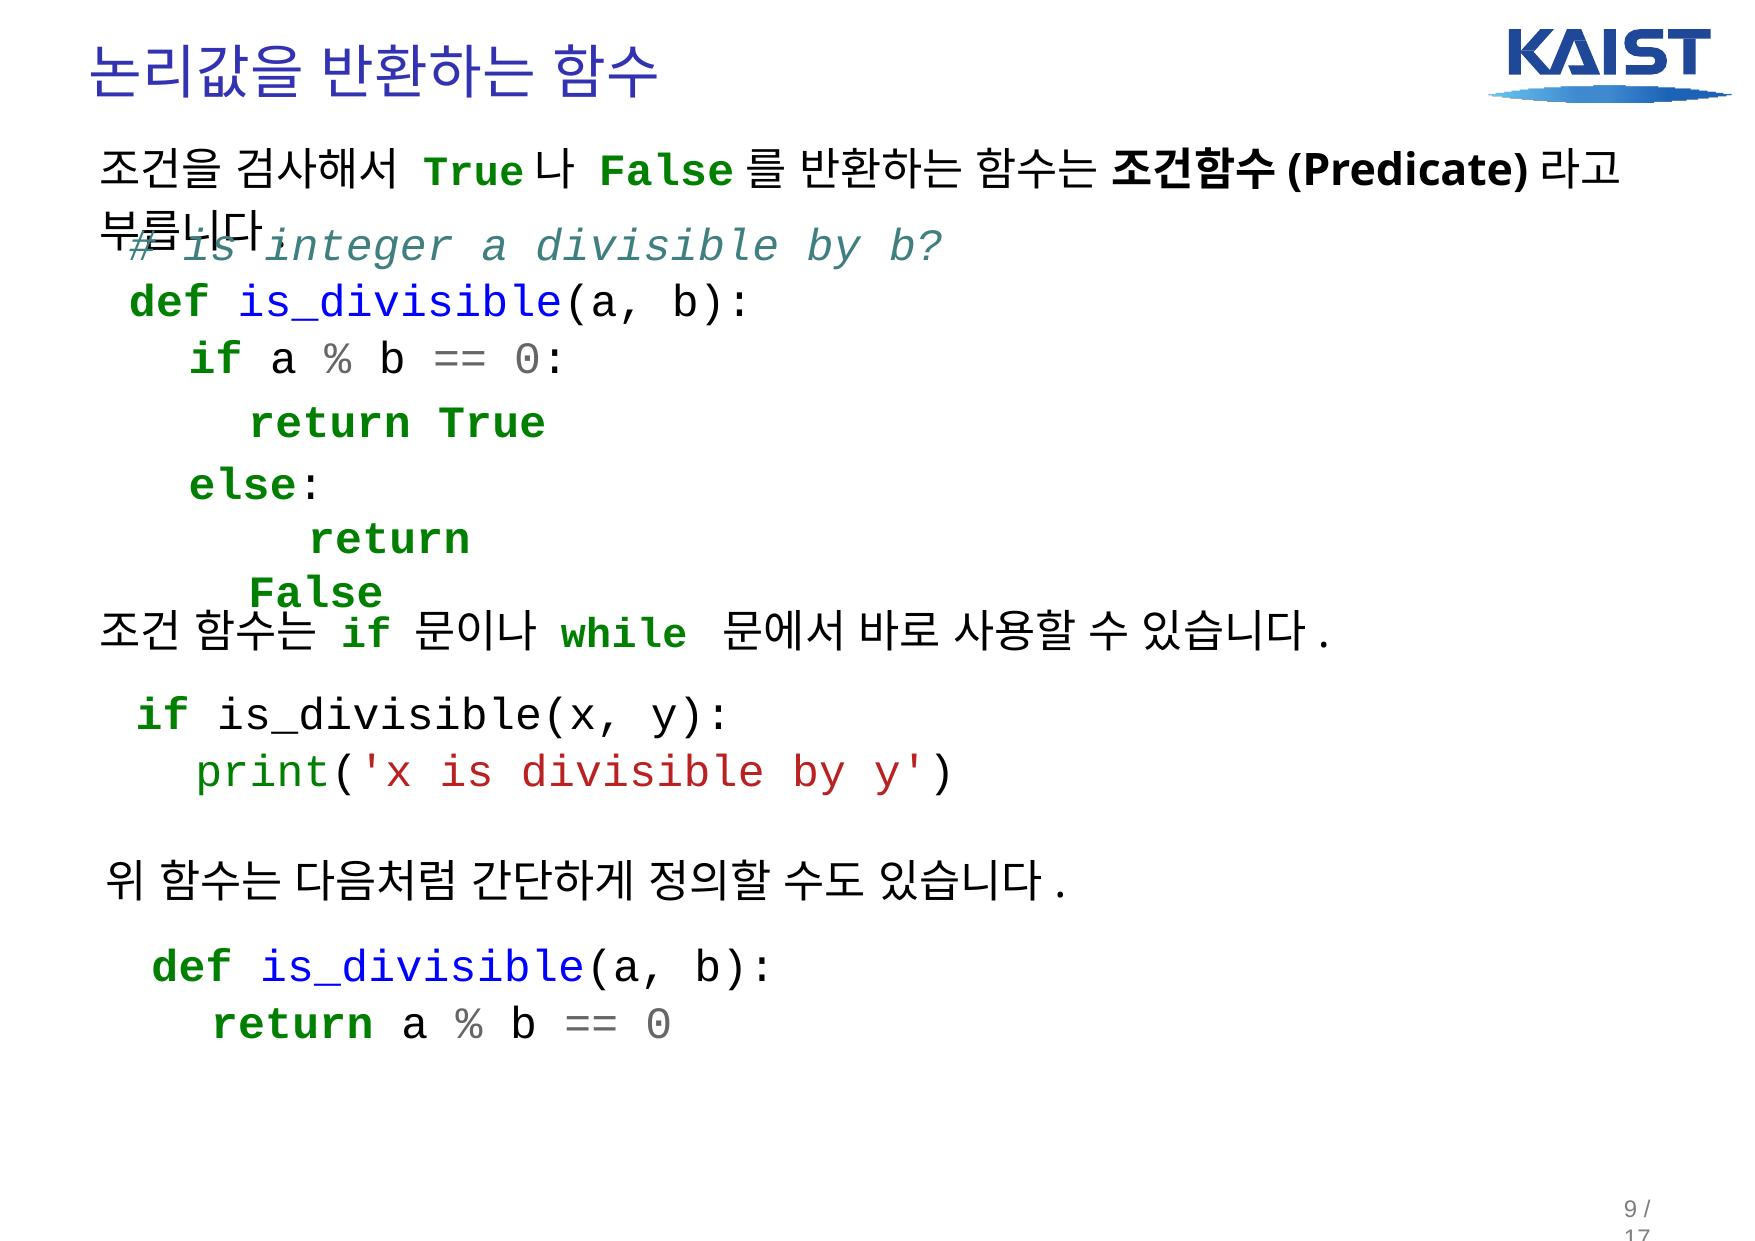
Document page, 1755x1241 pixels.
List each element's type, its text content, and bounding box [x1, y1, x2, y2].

text_box def is_divisible(a, b): return a % b == 0 [149, 936, 1711, 1048]
text_box [1624, 29, 1668, 75]
text_box 조건 함수는 if 문이나 while 문에서 바로 사용할 수 있습니다. [97, 595, 1659, 657]
text_box 9 / 17 [1621, 1192, 1682, 1241]
text_box [1480, 84, 1739, 103]
text_box [1683, 39, 1696, 75]
text_box [1668, 29, 1711, 39]
text_box [1603, 29, 1616, 75]
text_box if is_divisible(x, y): print('x is divisible by y') [133, 682, 1695, 796]
text_box [1508, 29, 1601, 75]
text_box 조건을 검사해서 True나 False를 반환하는 함수는 조건함수(Predicate)라고 부릅니다. [97, 133, 1739, 256]
text_box 위 함수는 다음처럼 간단하게 정의할 수도 있습니다. [103, 845, 1665, 907]
title 논리값을 반환하는 함수 [86, 35, 1153, 243]
text_box # is integer a divisible by b? def is_divisible(a, b): if a % b == 0: return True else: return False [126, 207, 1688, 617]
